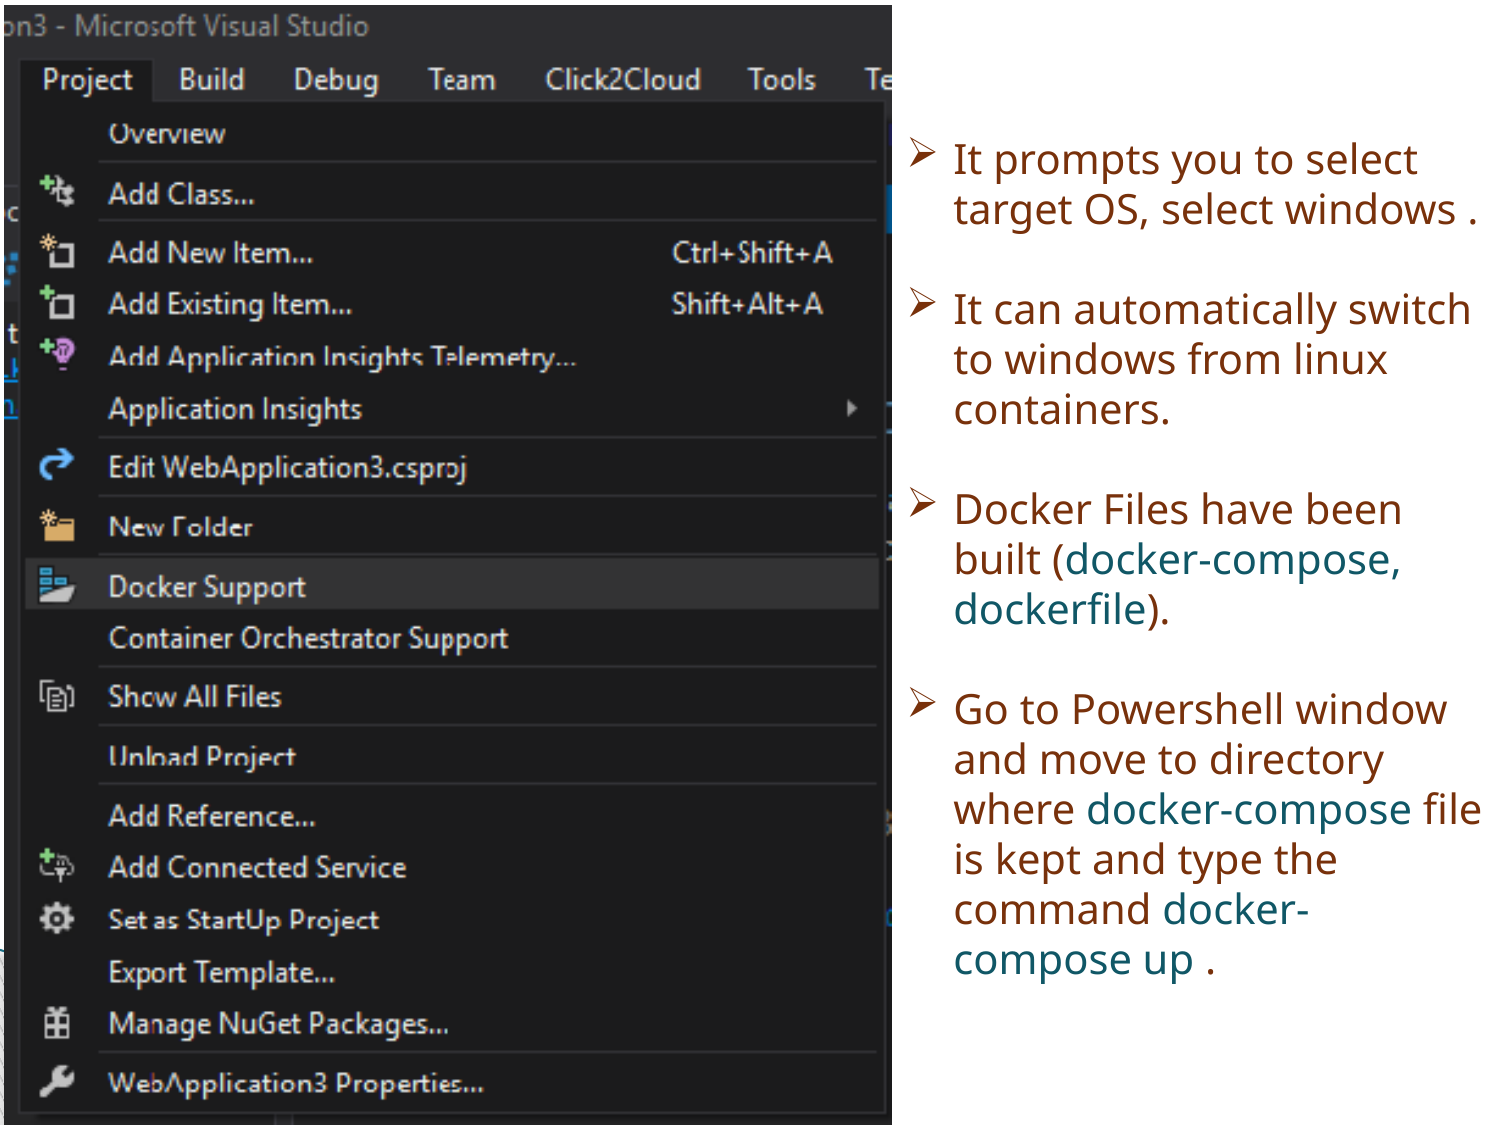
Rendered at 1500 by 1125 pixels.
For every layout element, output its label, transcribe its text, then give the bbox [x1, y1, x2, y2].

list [3, 5, 892, 1125]
text_box It prompts you to select target OS, select windows . It can automatically switch to windows from linux containers. Docker Files have been built (docker-compose, dockerfile). Go to Powershell window and move to directory where docker-compose file is kept and type the command docker-compose up . [898, 125, 1500, 991]
